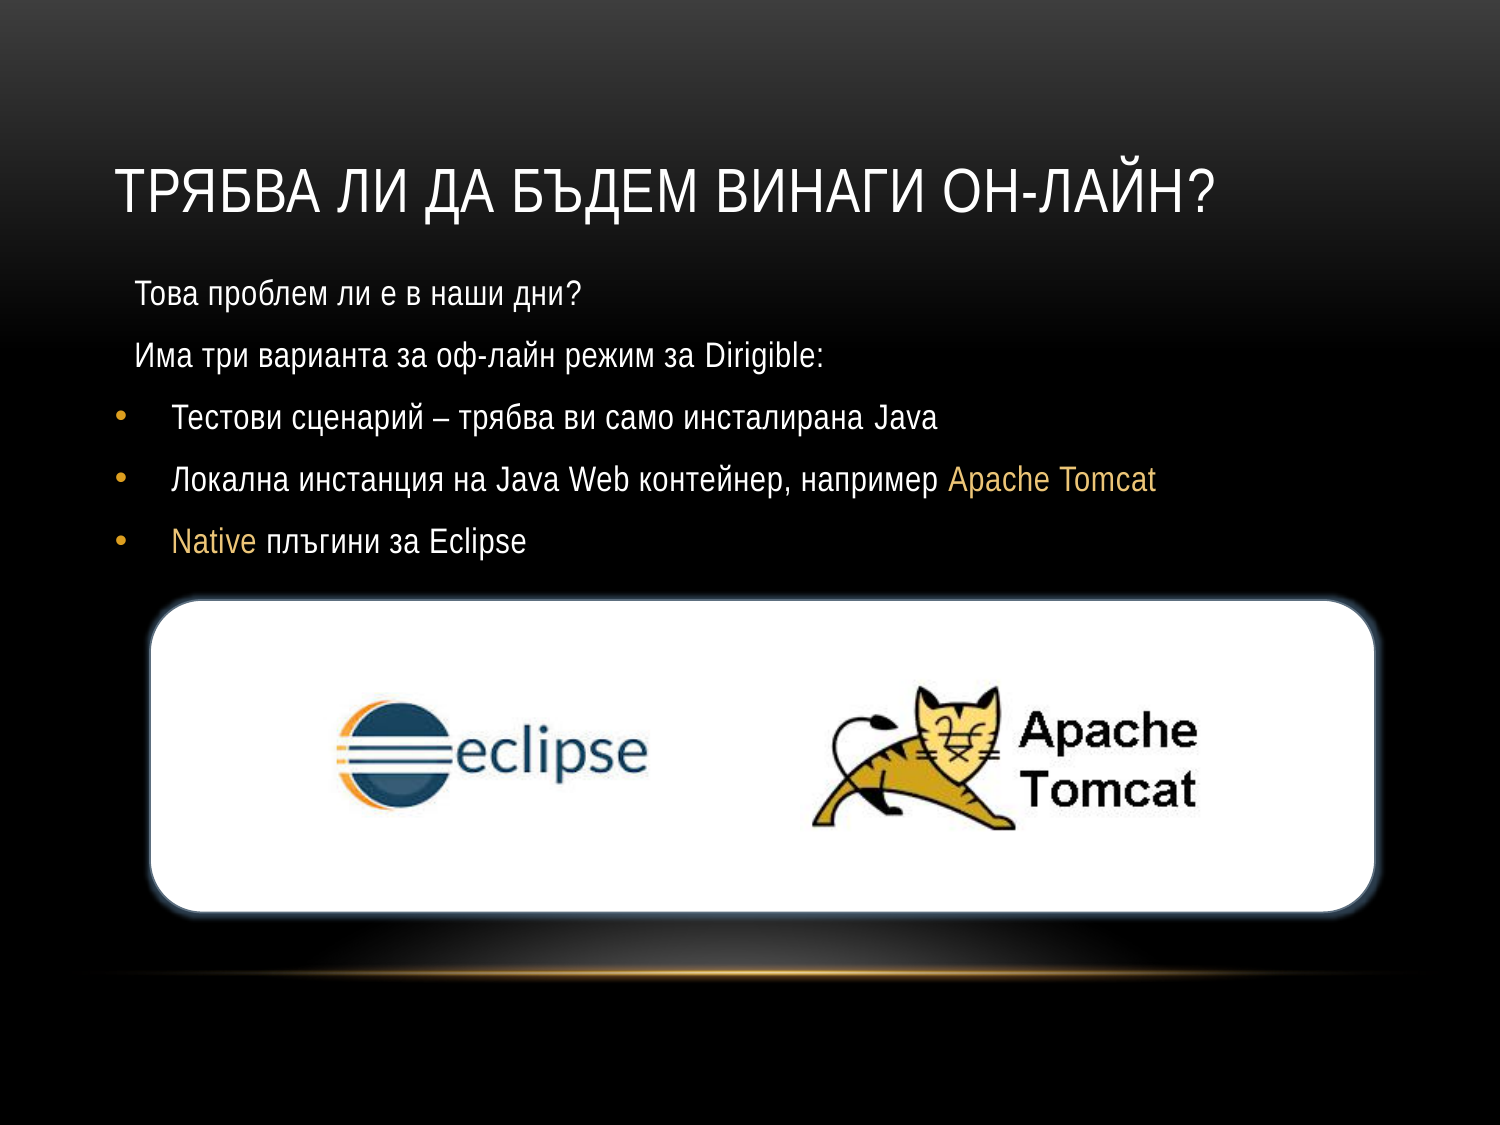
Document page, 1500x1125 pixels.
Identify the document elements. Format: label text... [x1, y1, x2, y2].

picture [0, 0, 1500, 1125]
list Това проблем ли е в наши дни? Има три варианта за оф-лайн режим за Dirigible: Тестови сценарий – трябва ви само инсталирана Java Локална инстанция на Java Web контейнер, например Apache Tomcat Native плъгини за Eclipse [99, 262, 1400, 938]
title Трябва ли да бъдем винаги он-лайн? [99, 45, 1400, 233]
